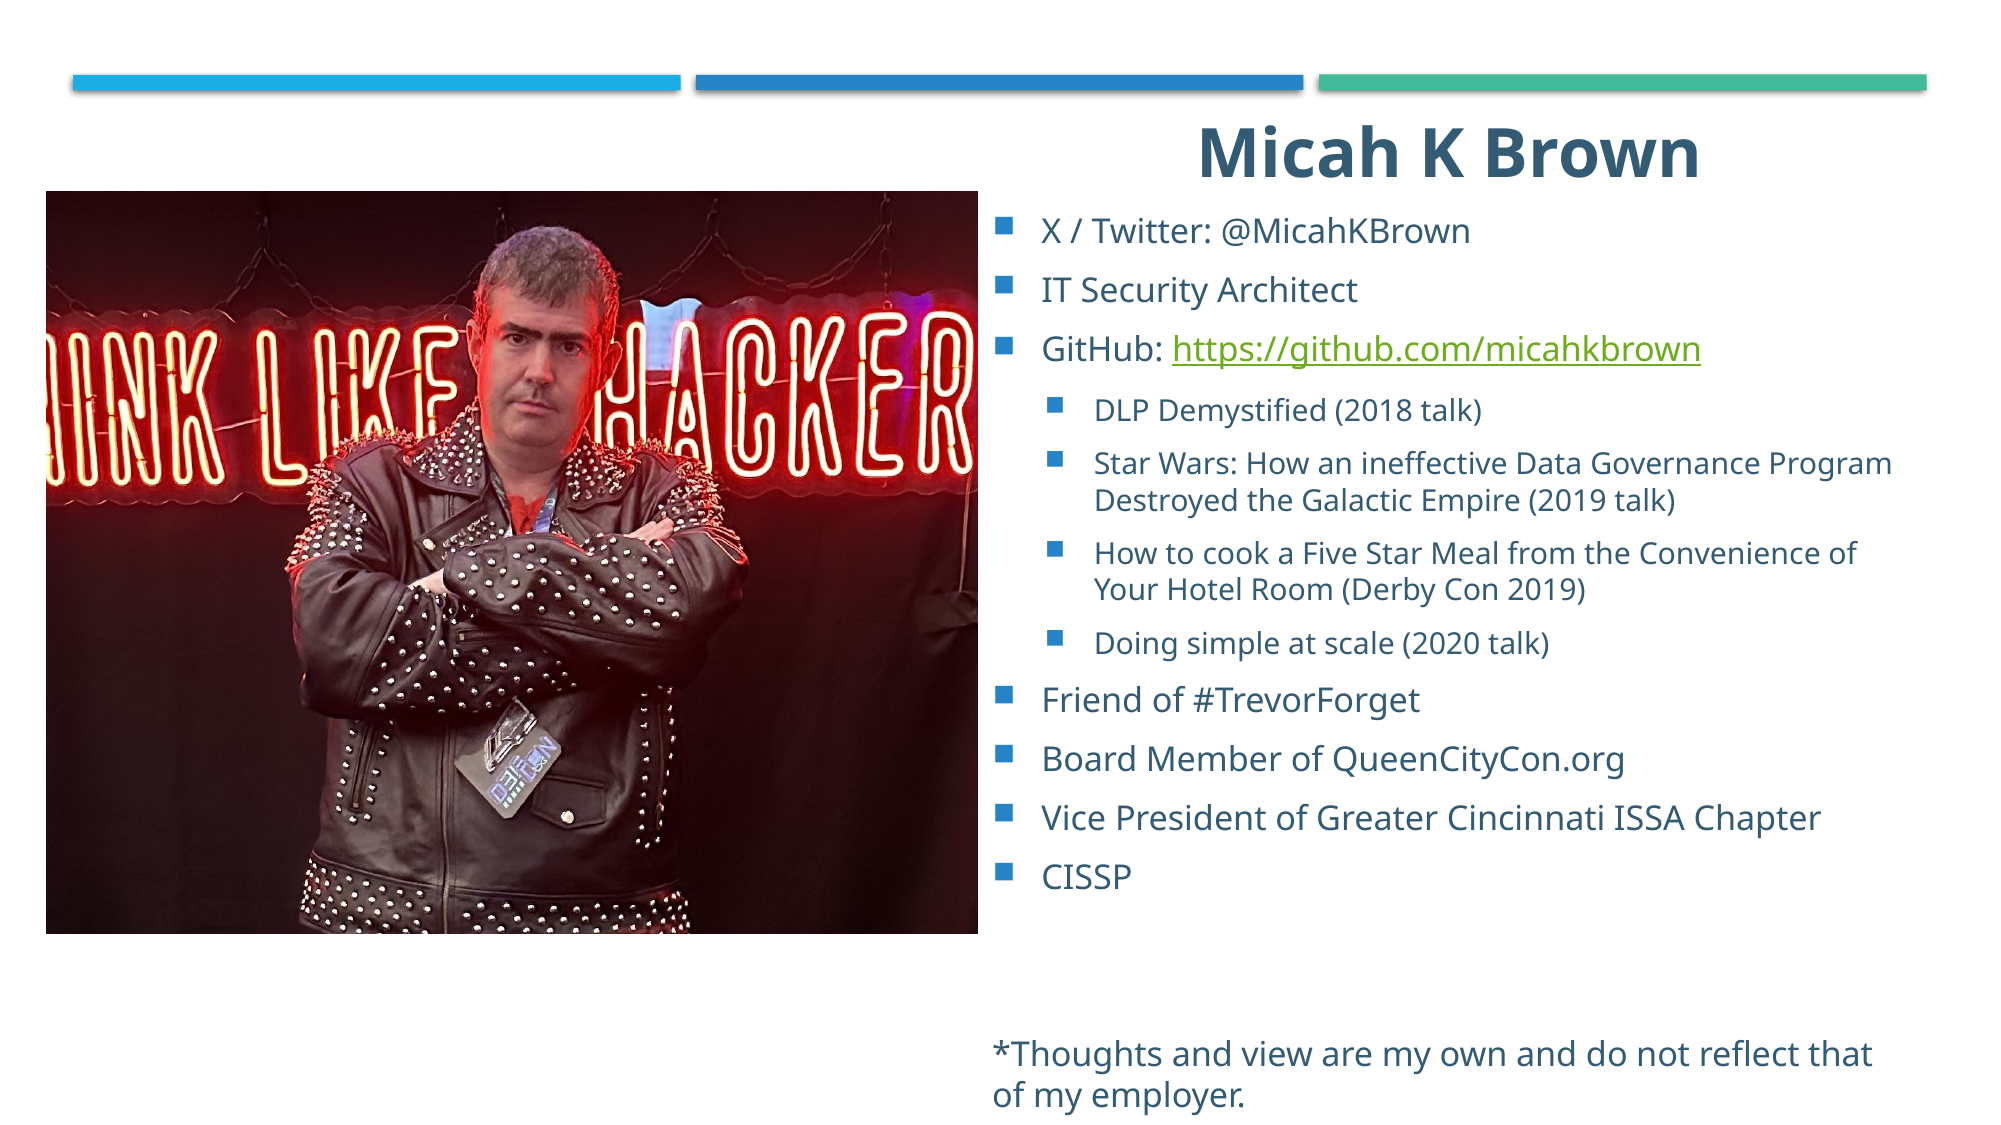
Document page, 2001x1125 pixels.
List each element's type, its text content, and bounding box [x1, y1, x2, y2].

picture [46, 191, 978, 934]
text_box Micah K Brown X / Twitter: @MicahKBrown IT Security Architect GitHub: https://github.com/micahkbrown DLP Demystified (2018 talk) Star Wars: How an ineffective Data Governance Program Destroyed the Galactic Empire (2019 talk) How to cook a Five Star Meal from the Convenience of Your Hotel Room (Derby Con 2019) Doing simple at scale (2020 talk) Friend of #TrevorForget Board Member of QueenCityCon.org Vice President of Greater Cincinnati ISSA Chapter CISSP *Thoughts and view are my own and do not reflect that of my employer. [977, 101, 1922, 1125]
